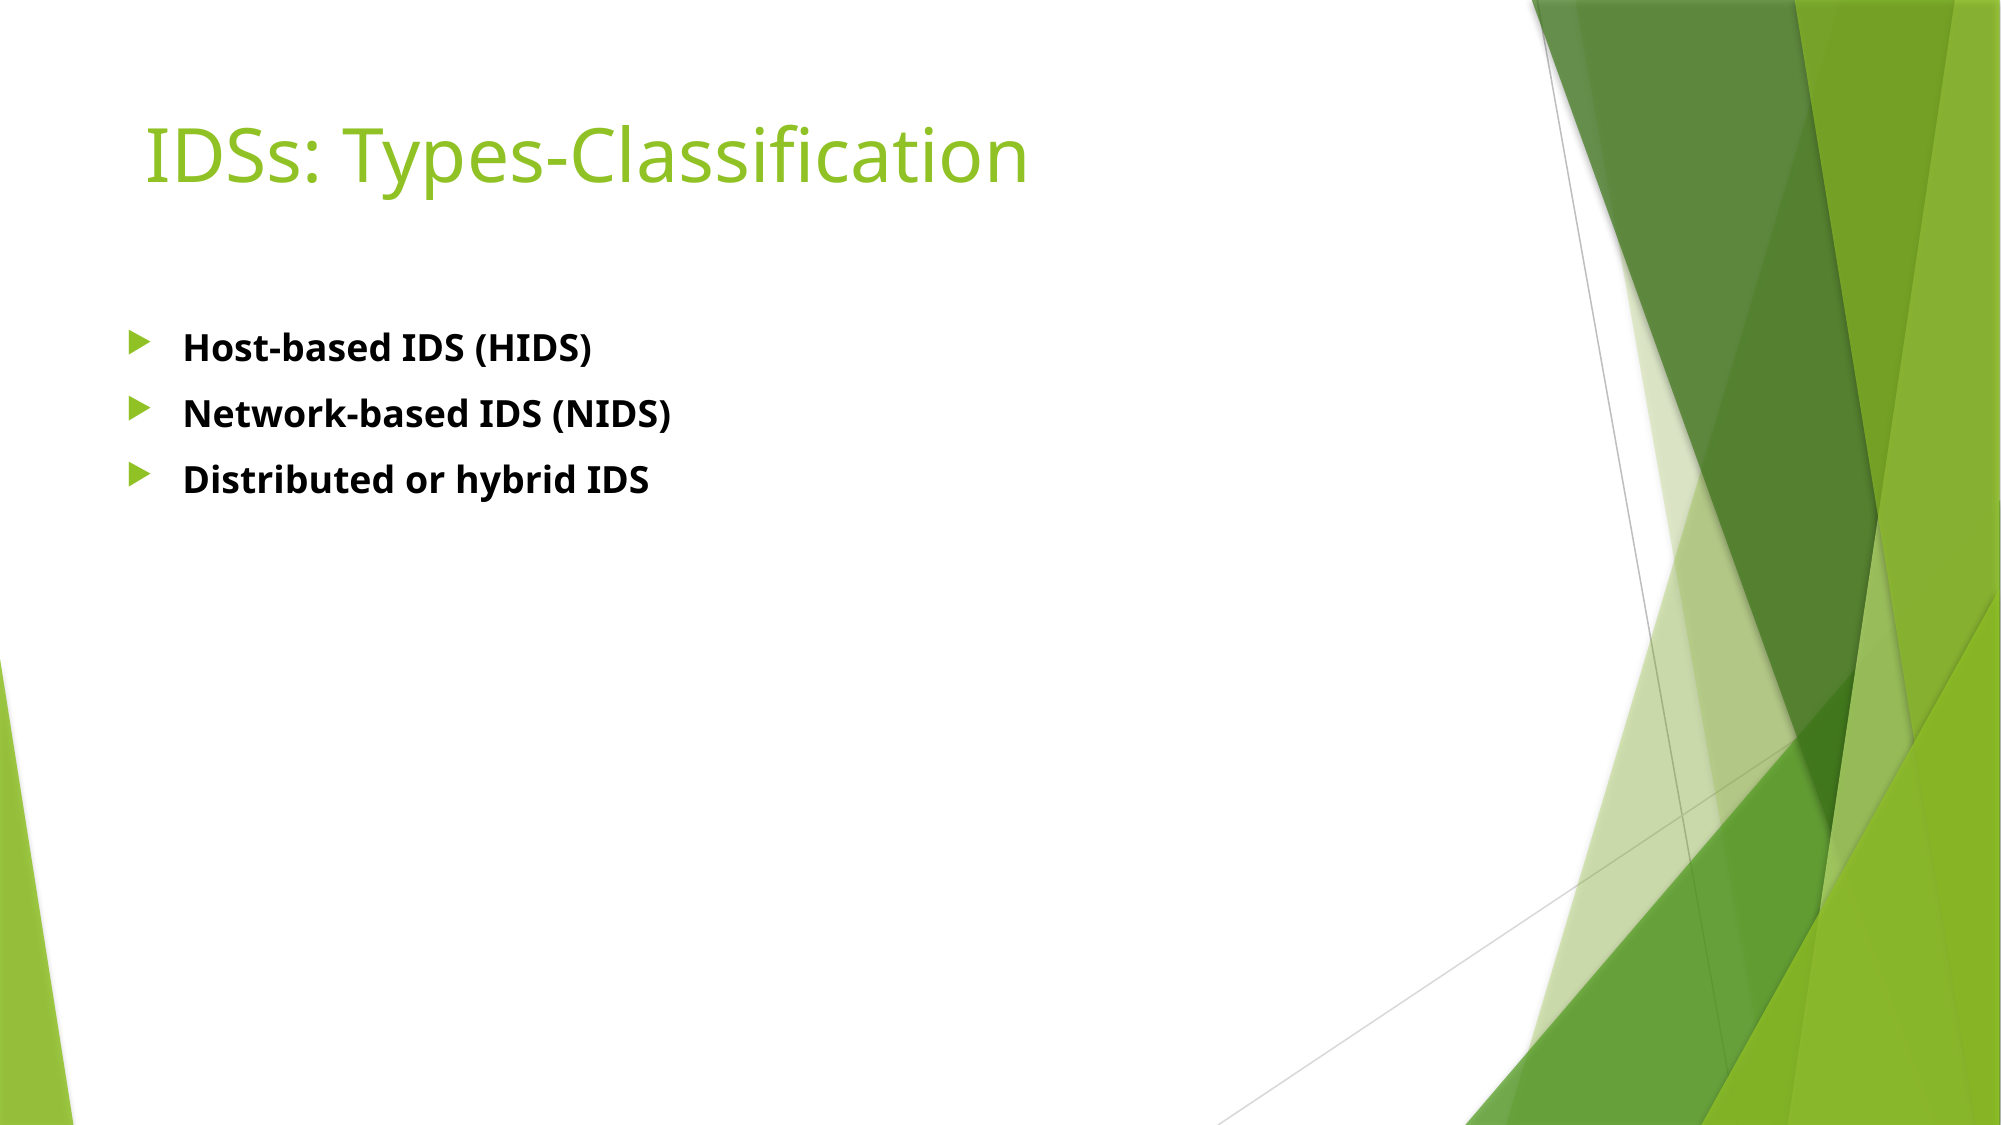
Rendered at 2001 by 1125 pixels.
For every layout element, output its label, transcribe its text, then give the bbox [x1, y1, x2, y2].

list Host-based IDS (HIDS) Network-based IDS (NIDS) Distributed or hybrid IDS [111, 317, 1522, 871]
title IDSs: Types-Classification [111, 99, 1522, 317]
